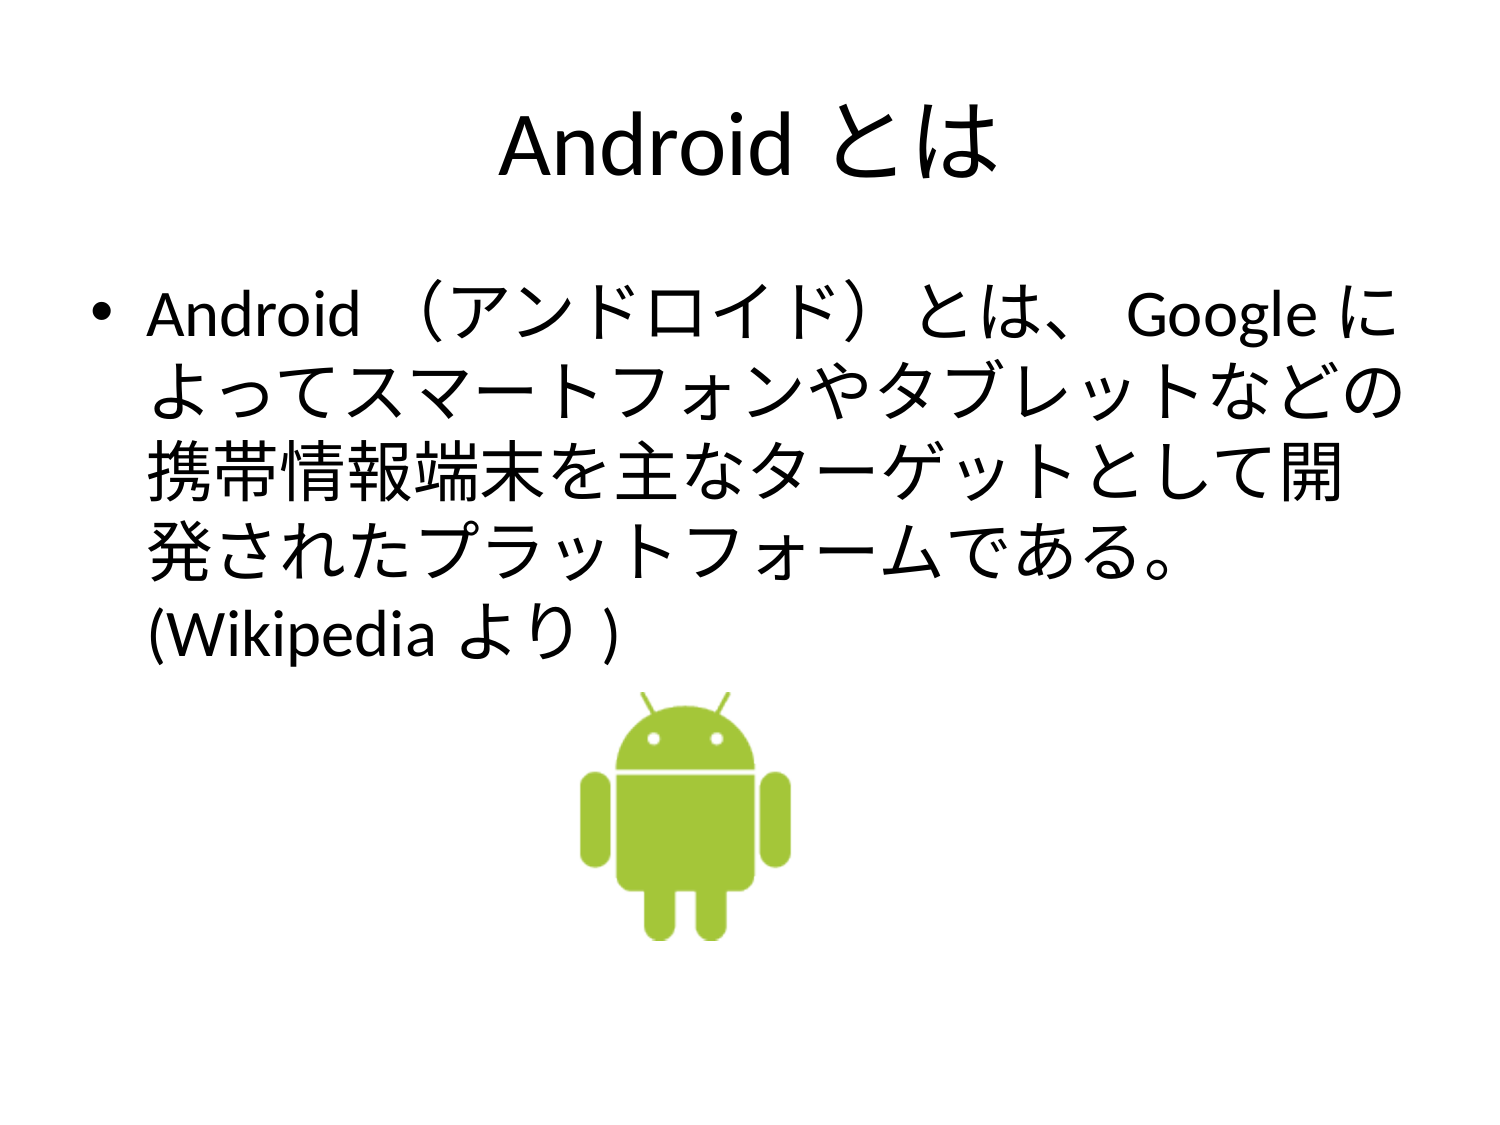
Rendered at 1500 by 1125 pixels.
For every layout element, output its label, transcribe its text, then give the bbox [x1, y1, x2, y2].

title Androidとは [75, 45, 1425, 233]
picture [560, 692, 810, 941]
list Android（アンドロイド）とは、Googleによってスマートフォンやタブレットなどの携帯情報端末を主なターゲットとして開発されたプラットフォームである。(Wikipediaより) [75, 262, 1425, 1005]
